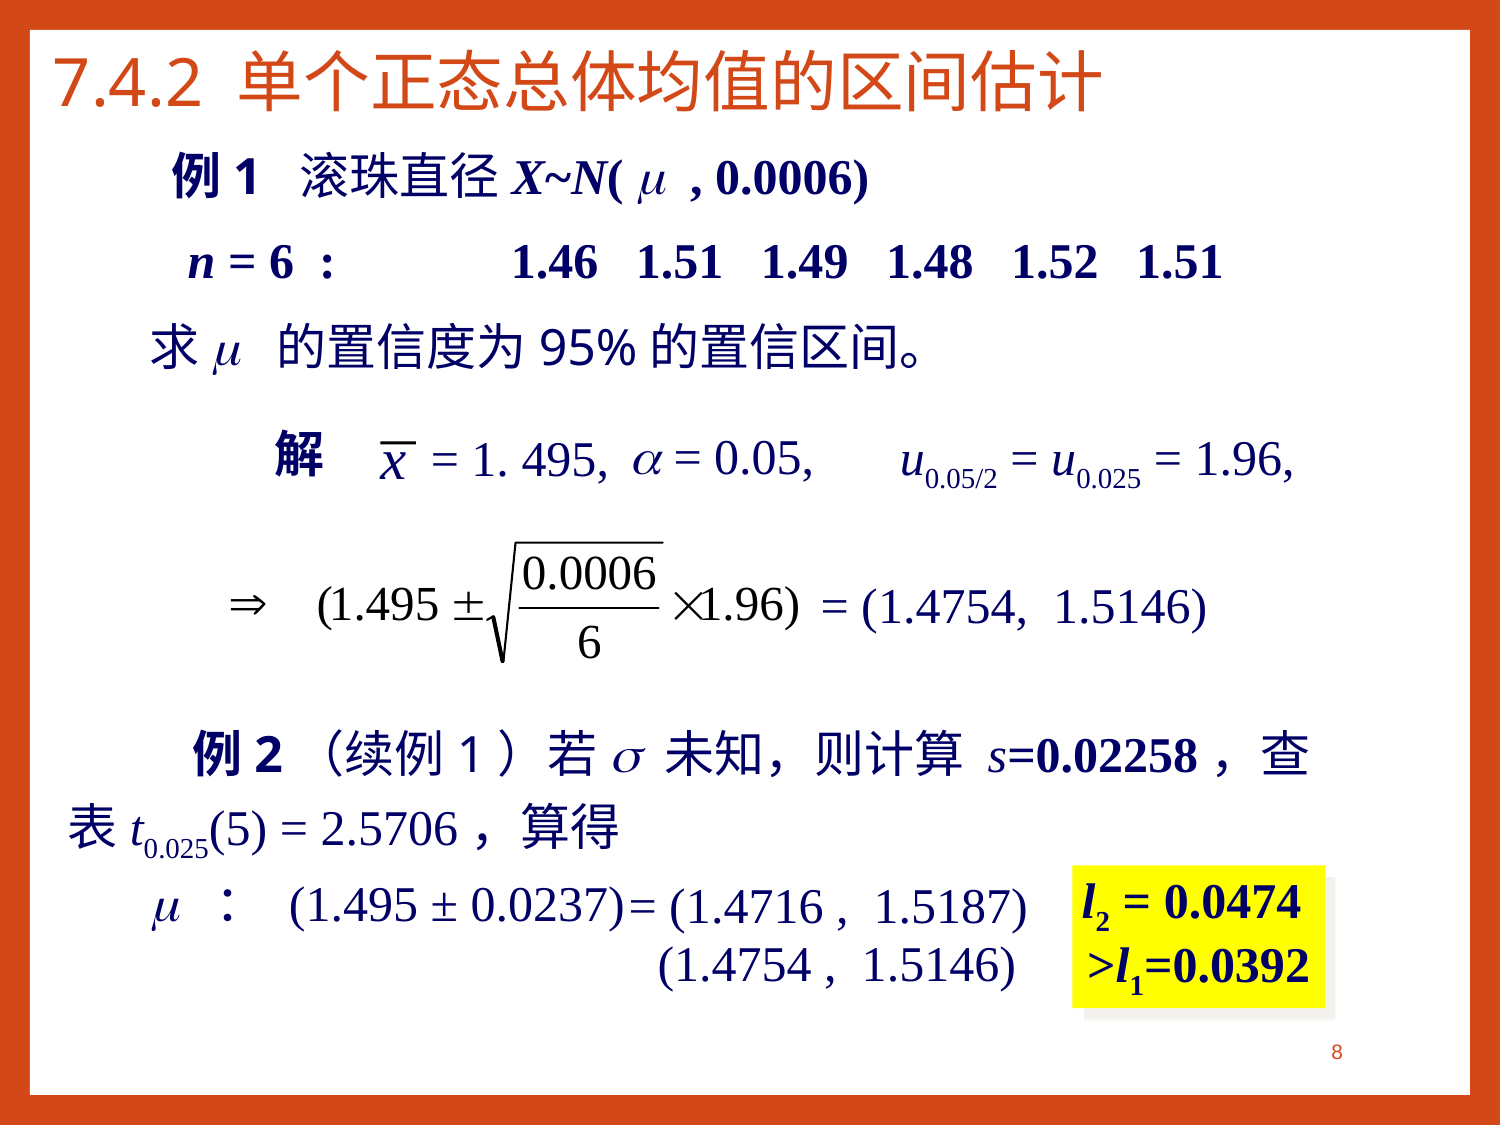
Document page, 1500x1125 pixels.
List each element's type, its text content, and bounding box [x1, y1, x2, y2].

text_box (1.4754 , 1.5146) [630, 924, 1031, 1000]
text_box = 1. 495, [416, 419, 625, 494]
text_box u0.05/2 = u0.025 = 1.96, [885, 418, 1310, 502]
text_box = (1.4754, 1.5146) [815, 566, 1223, 641]
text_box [222, 582, 286, 633]
text_box >l1=0.0392 [1072, 872, 1326, 1009]
text_box x [365, 414, 422, 499]
text_box = (1.4716 , 1.5187) [613, 866, 1043, 941]
text_box m ： (1.495 ± 0.0237) [135, 864, 640, 940]
slide_number 8 [1147, 1021, 1358, 1081]
text_box 例2（续例1）若s 未知，则计算 s=0.02258，查表t0.025(5) = 2.5706，算得 [53, 702, 1327, 872]
text_box 解 [259, 414, 348, 490]
title 7.4.2 单个正态总体均值的区间估计 [37, 25, 1253, 144]
text_box n = 6 : 1.46 1.51 1.49 1.48 1.52 1.51 [184, 220, 1227, 296]
text_box a = 0.05, [614, 416, 830, 492]
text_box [309, 530, 810, 674]
text_box 求m 的置信度为95%的置信区间。 [134, 308, 965, 383]
text_box 例1 滚珠直径X~N( m , 0.0006) [168, 136, 873, 212]
text_box l2 = 0.0474 [1066, 861, 1305, 945]
